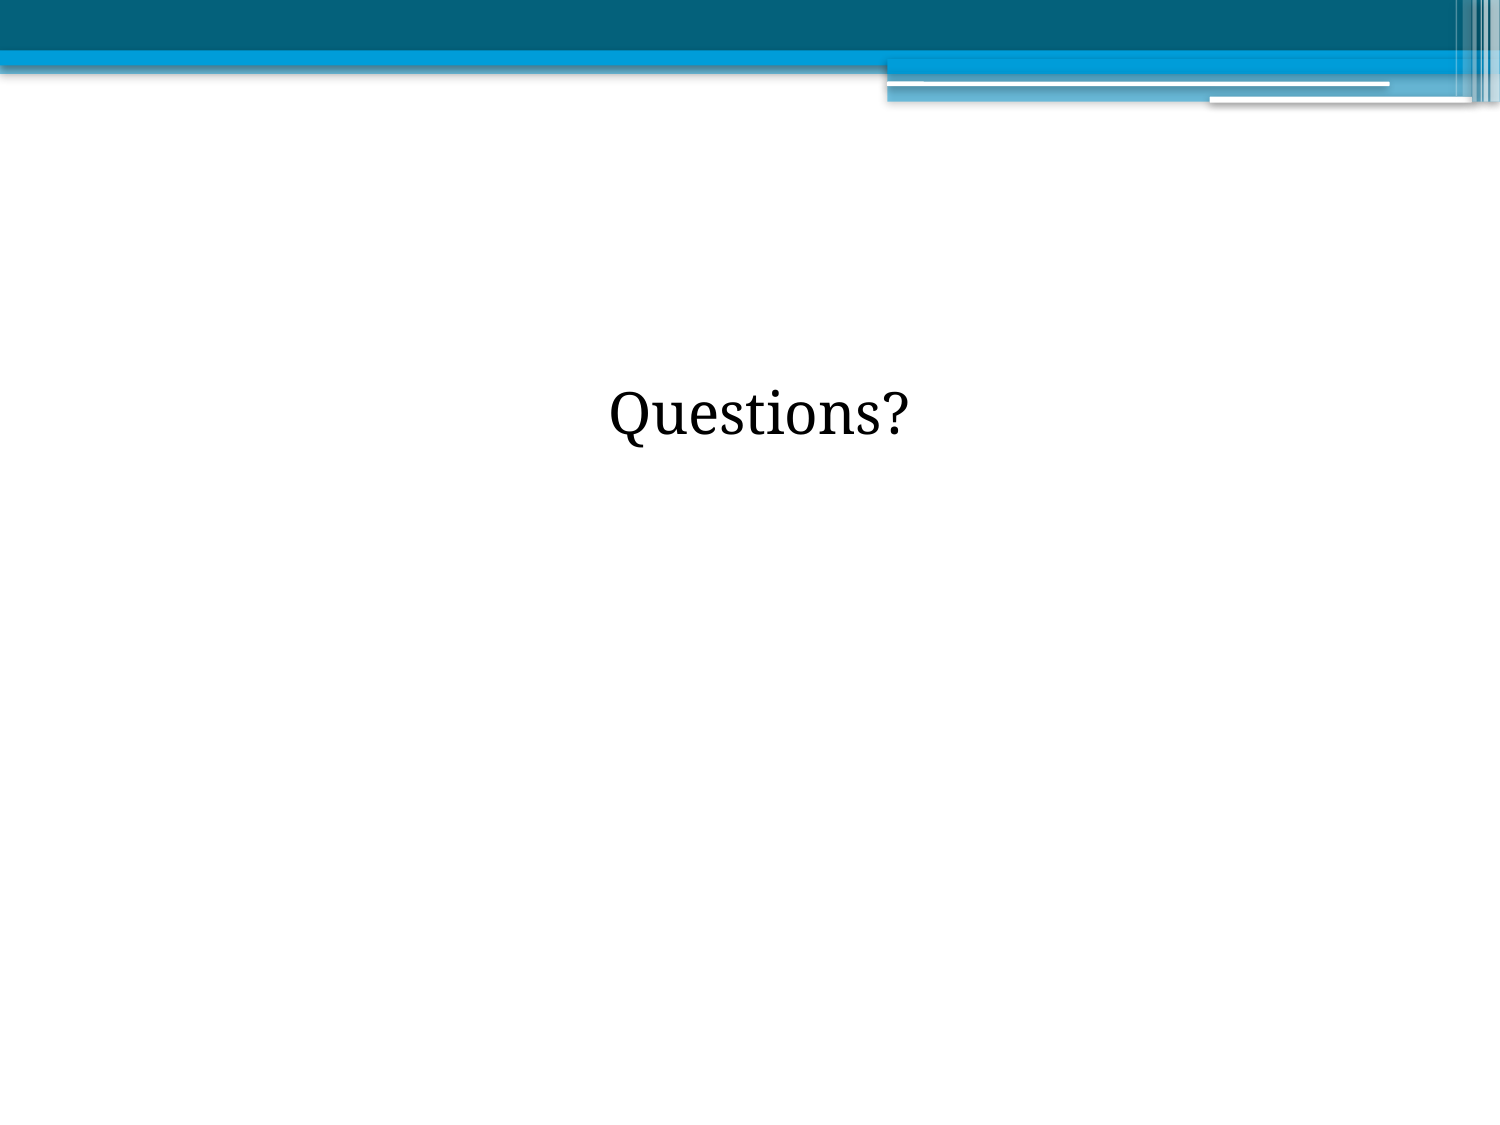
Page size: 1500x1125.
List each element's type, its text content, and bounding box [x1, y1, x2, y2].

list Questions? [75, 368, 1425, 1079]
